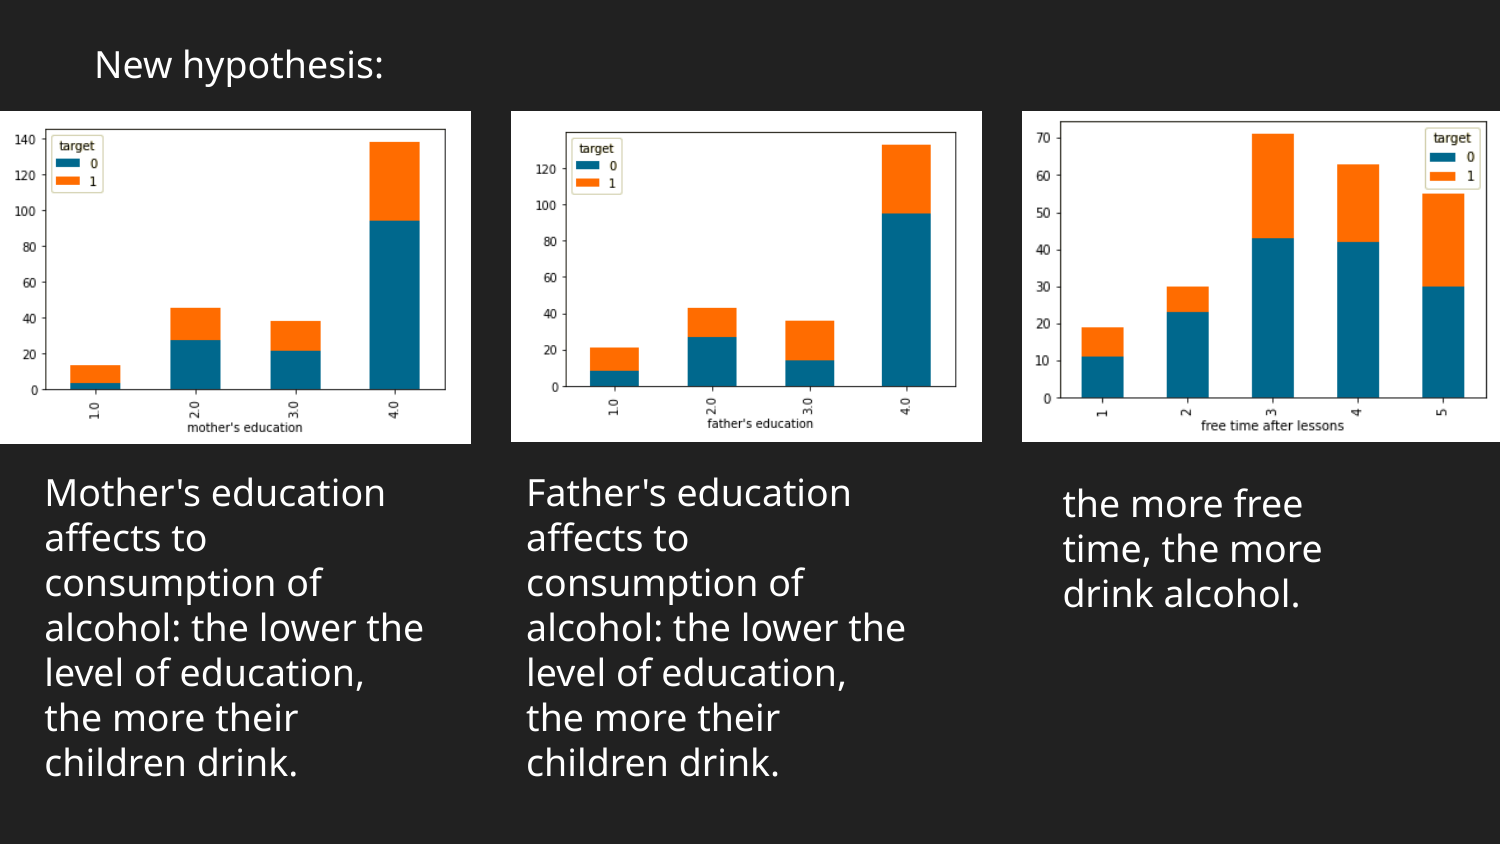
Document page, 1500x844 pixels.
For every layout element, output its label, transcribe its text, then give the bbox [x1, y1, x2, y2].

text_box the more free time, the more drink alcohol. [1047, 472, 1371, 623]
text_box Mother's education affects to consumption of alcohol: the lower the level of education, the more their children drink. [29, 461, 441, 792]
picture [0, 111, 471, 445]
picture [1022, 111, 1500, 442]
picture [511, 111, 983, 442]
text_box New hypothesis: [79, 33, 400, 93]
text_box Father's education affects to consumption of alcohol: the lower the level of education, the more their children drink. [511, 461, 923, 837]
